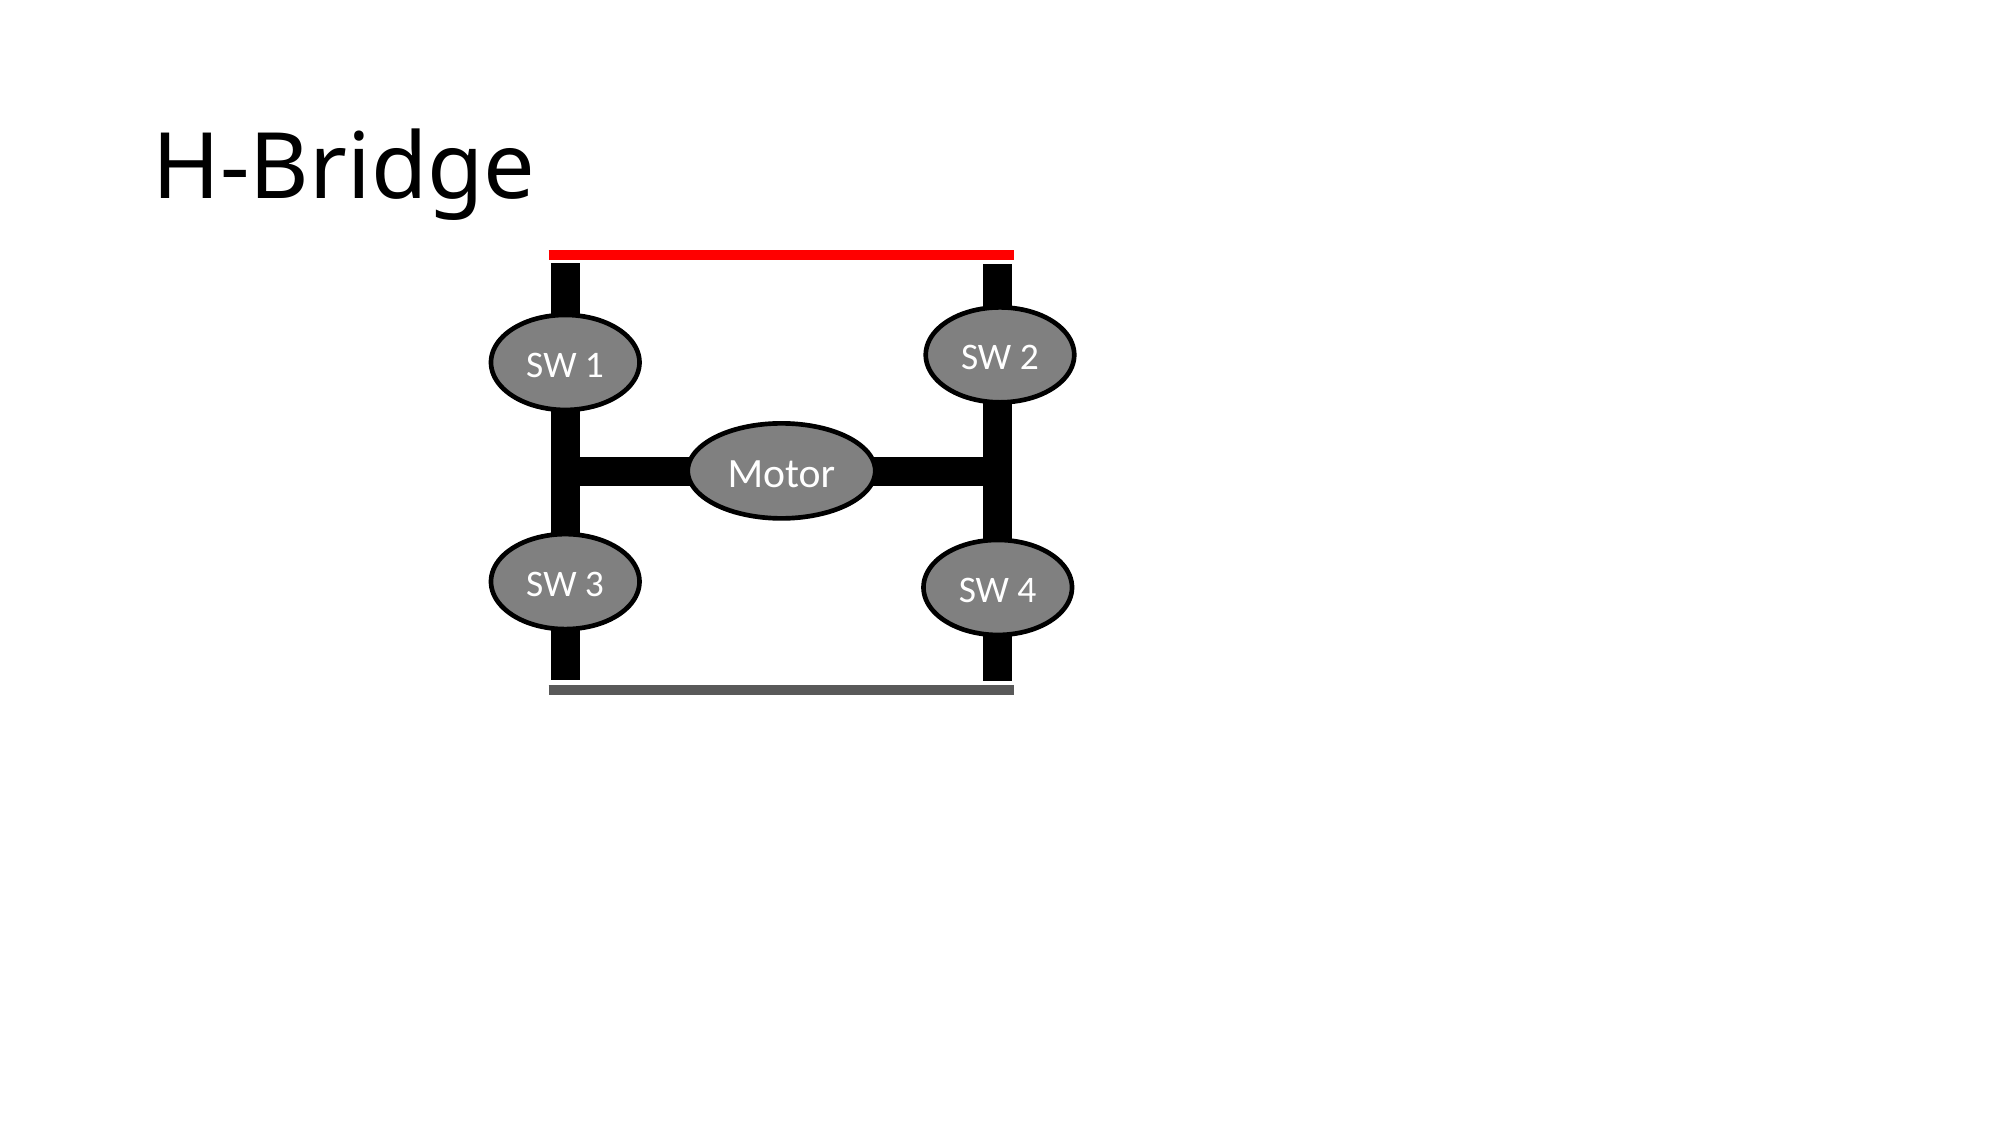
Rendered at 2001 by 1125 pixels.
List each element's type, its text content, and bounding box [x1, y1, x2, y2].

text_box SW 3 [489, 533, 565, 631]
title H-Bridge [137, 59, 1863, 278]
text_box Motor [686, 422, 877, 471]
text_box SW 4 [922, 538, 997, 636]
text_box SW 1 [489, 313, 565, 411]
text_box SW 2 [998, 306, 1076, 404]
text_box Motor [686, 472, 877, 520]
text_box SW 4 [998, 538, 1074, 636]
text_box SW 2 [924, 306, 997, 404]
text_box SW 1 [566, 313, 641, 411]
text_box SW 3 [566, 533, 641, 631]
